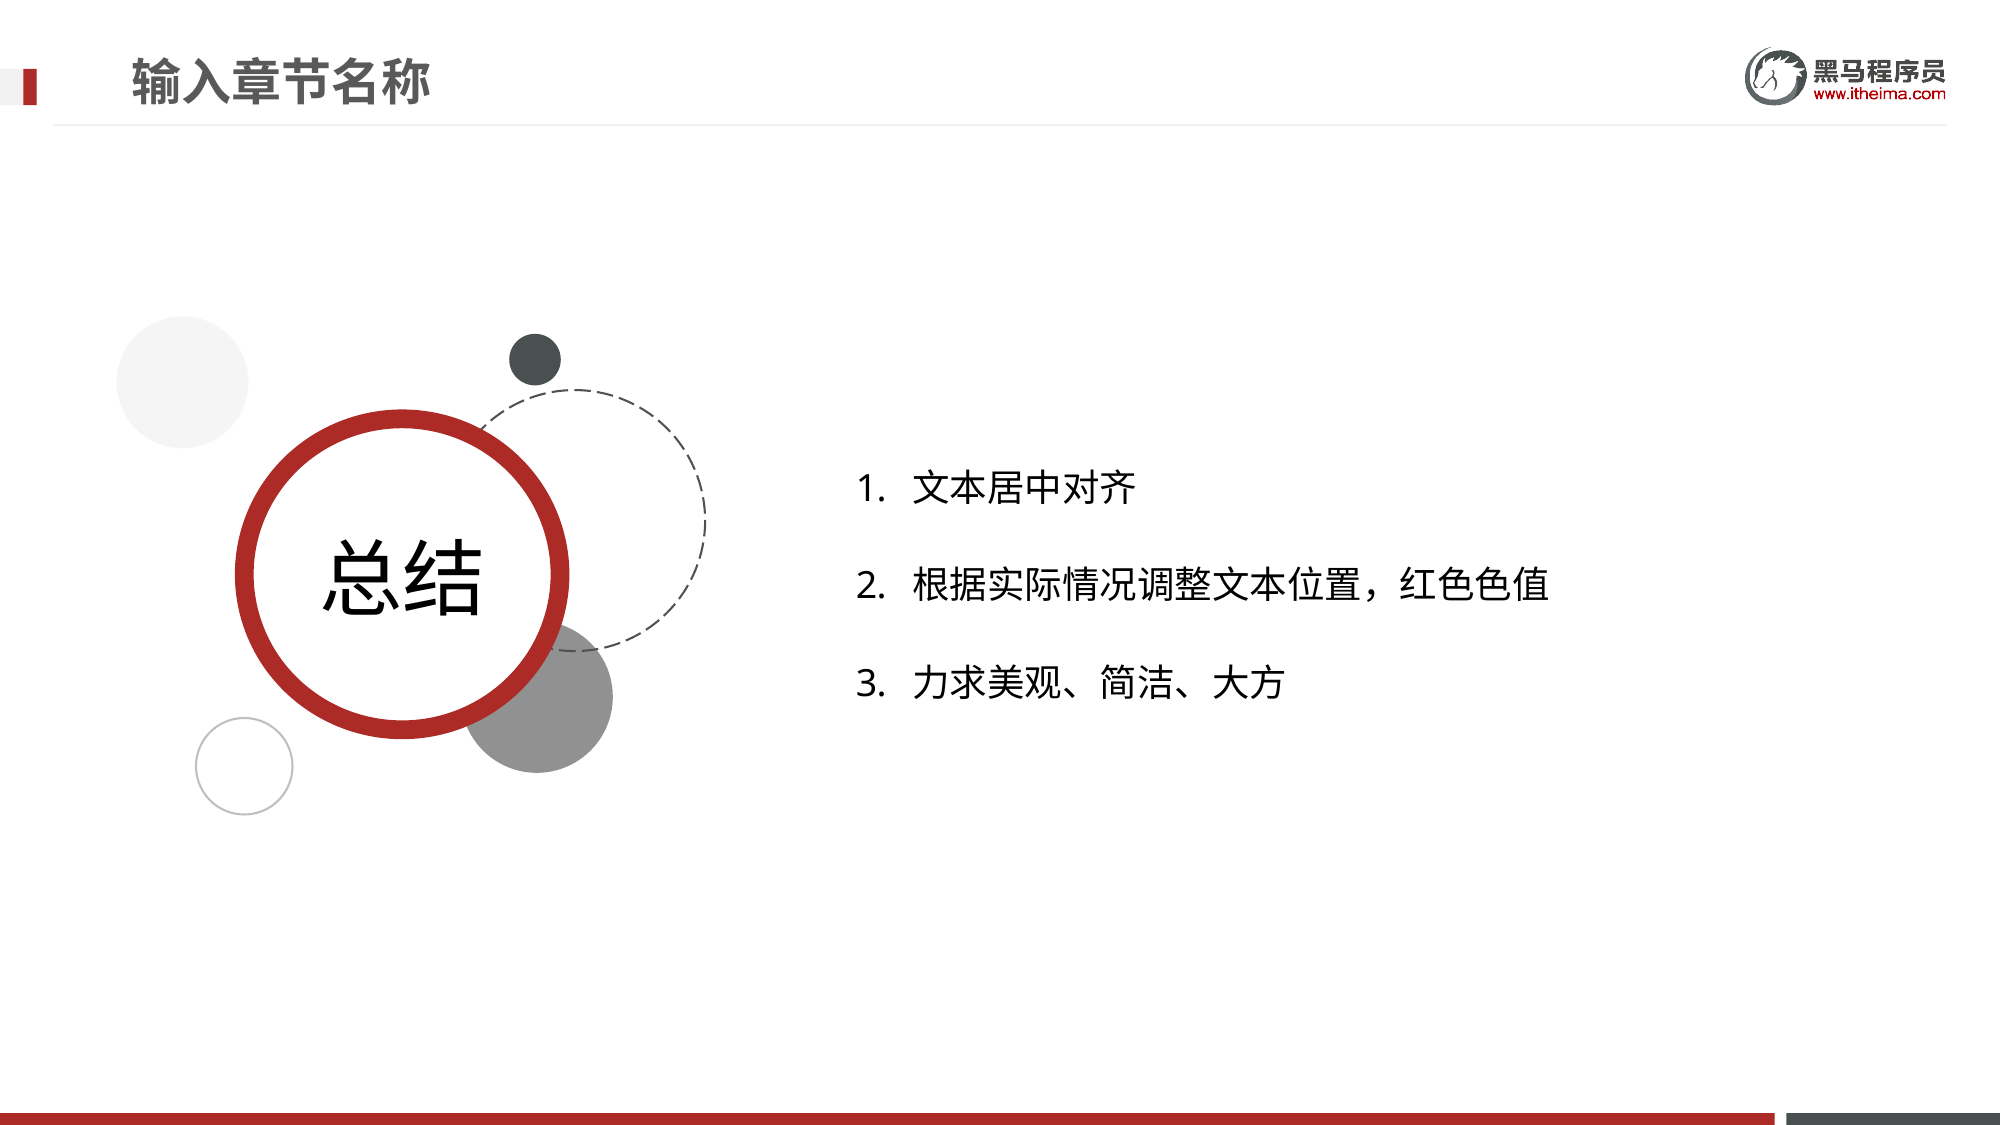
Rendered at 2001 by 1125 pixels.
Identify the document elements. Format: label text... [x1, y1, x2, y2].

list 文本居中对齐 根据实际情况调整文本位置，红色色值 力求美观、简洁、大方 [841, 239, 1786, 980]
picture [1744, 46, 1946, 106]
title 输入章节名称 [116, 38, 1556, 124]
